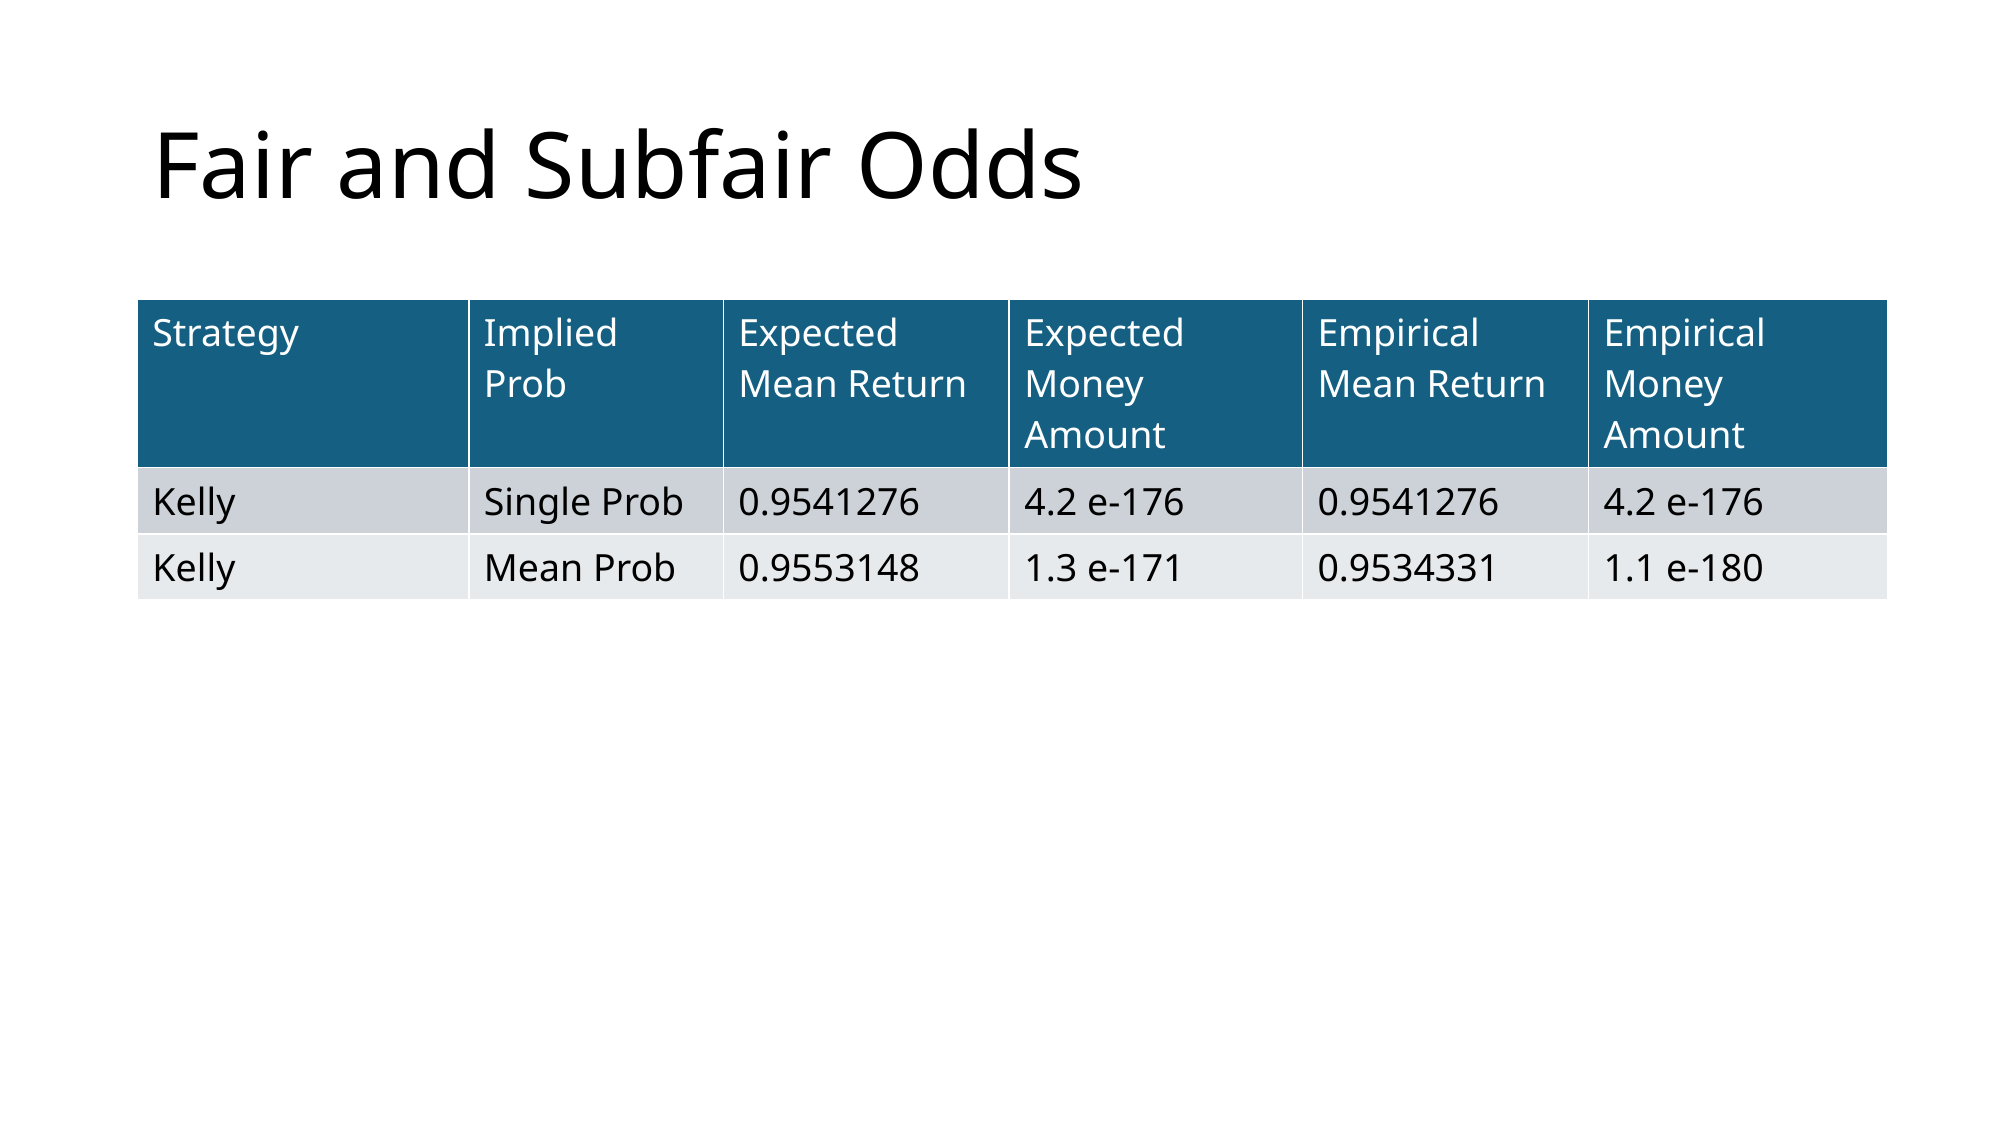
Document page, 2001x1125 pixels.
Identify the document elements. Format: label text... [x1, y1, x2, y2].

table_cell 1.1 e-180 [1589, 535, 1887, 599]
table_cell 0.9541276 [1303, 468, 1588, 533]
table_header Strategy [138, 300, 468, 467]
table_cell 0.9553148 [724, 535, 1008, 599]
table_header Empirical Mean Return [1303, 300, 1588, 467]
table_header Expected Mean Return [724, 300, 1008, 467]
table_cell 4.2 e-176 [1010, 468, 1302, 533]
table_cell Single Prob [470, 468, 723, 533]
table_cell 1.3 e-171 [1010, 535, 1302, 599]
table_cell 0.9534331 [1303, 535, 1588, 599]
table_header Expected Money Amount [1010, 300, 1302, 467]
table_cell Kelly [138, 535, 468, 599]
table_cell 0.9541276 [724, 468, 1008, 533]
table_header Implied Prob [470, 300, 723, 467]
table_cell Mean Prob [470, 535, 723, 599]
table_header Empirical Money Amount [1589, 300, 1887, 467]
title Fair and Subfair Odds [137, 59, 1863, 278]
table_cell Kelly [138, 468, 468, 533]
table_cell 4.2 e-176 [1589, 468, 1887, 533]
